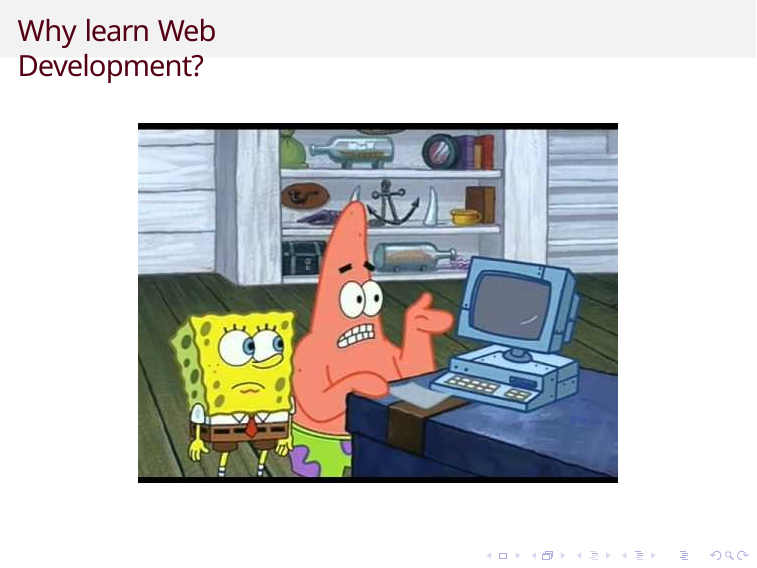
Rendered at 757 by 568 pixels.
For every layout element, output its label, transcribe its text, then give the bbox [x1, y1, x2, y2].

picture [138, 123, 618, 483]
text_box Why learn Web Development? [15, 9, 391, 83]
text_box [0, 0, 756, 58]
